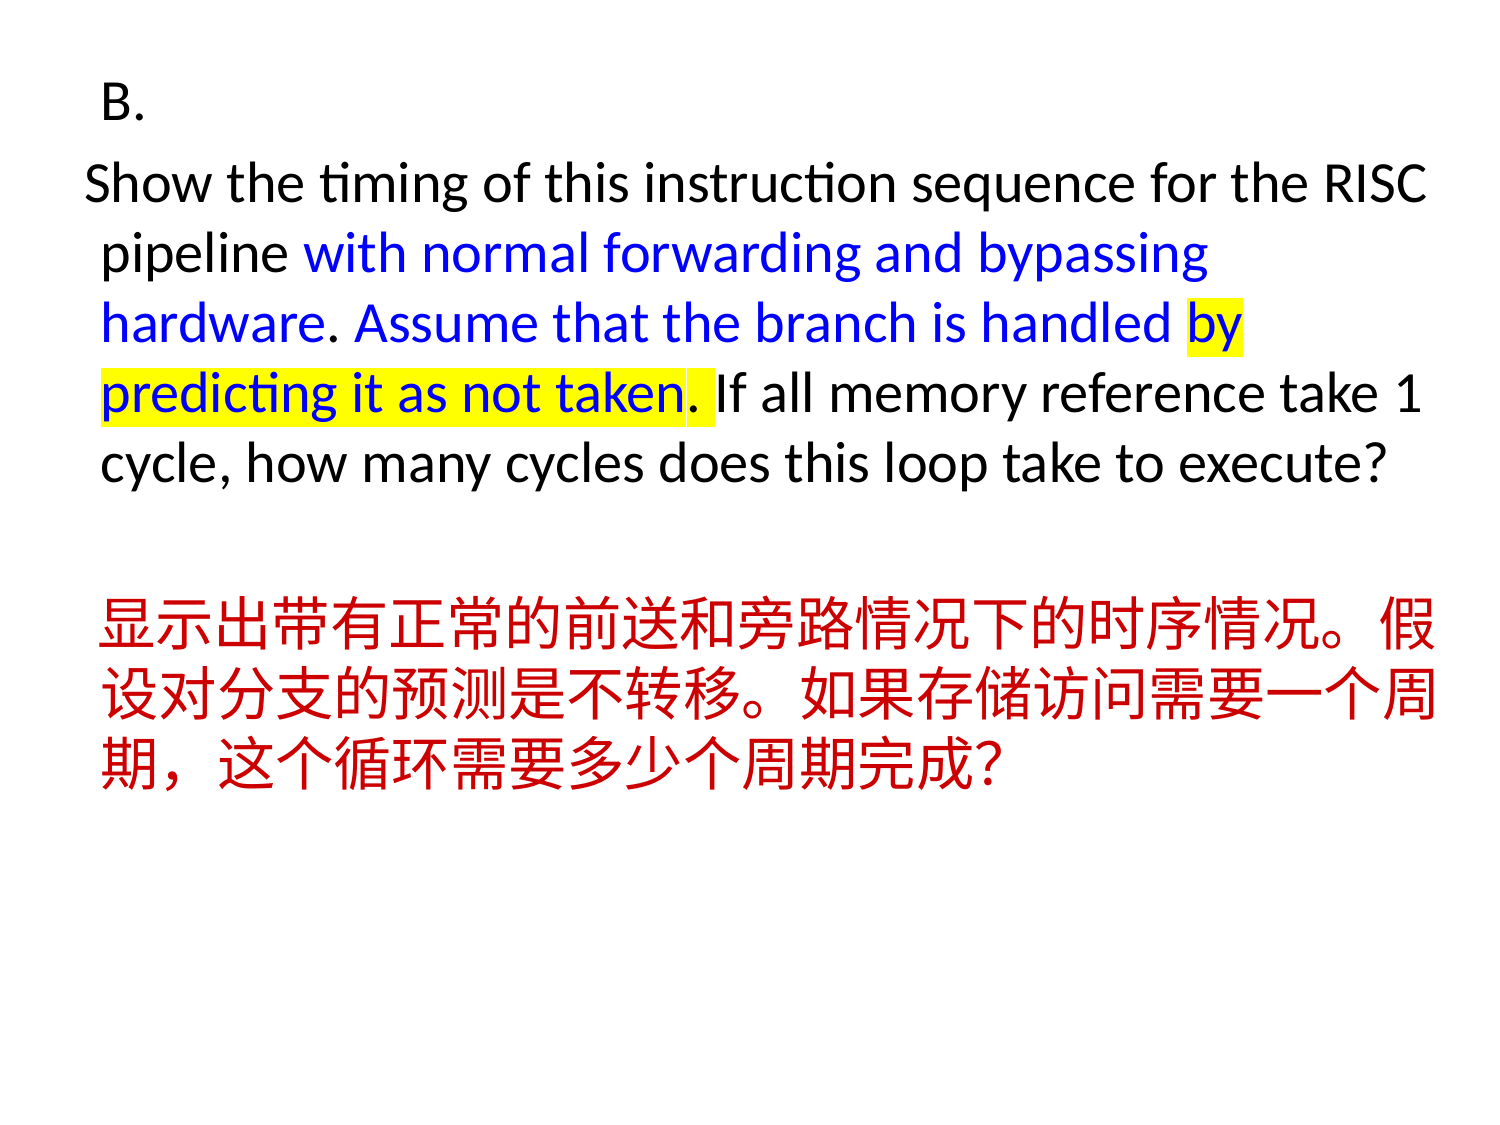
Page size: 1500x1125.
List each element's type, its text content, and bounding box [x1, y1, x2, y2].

list B. Show the timing of this instruction sequence for the RISC pipeline with normal forwarding and bypassing hardware. Assume that the branch is handled by predicting it as not taken. If all memory reference take 1 cycle, how many cycles does this loop take to execute? 显示出带有正常的前送和旁路情况下的时序情况。假设对分支的预测是不转移。如果存储访问需要一个周期，这个循环需要多少个周期完成？ [29, 54, 1471, 1071]
